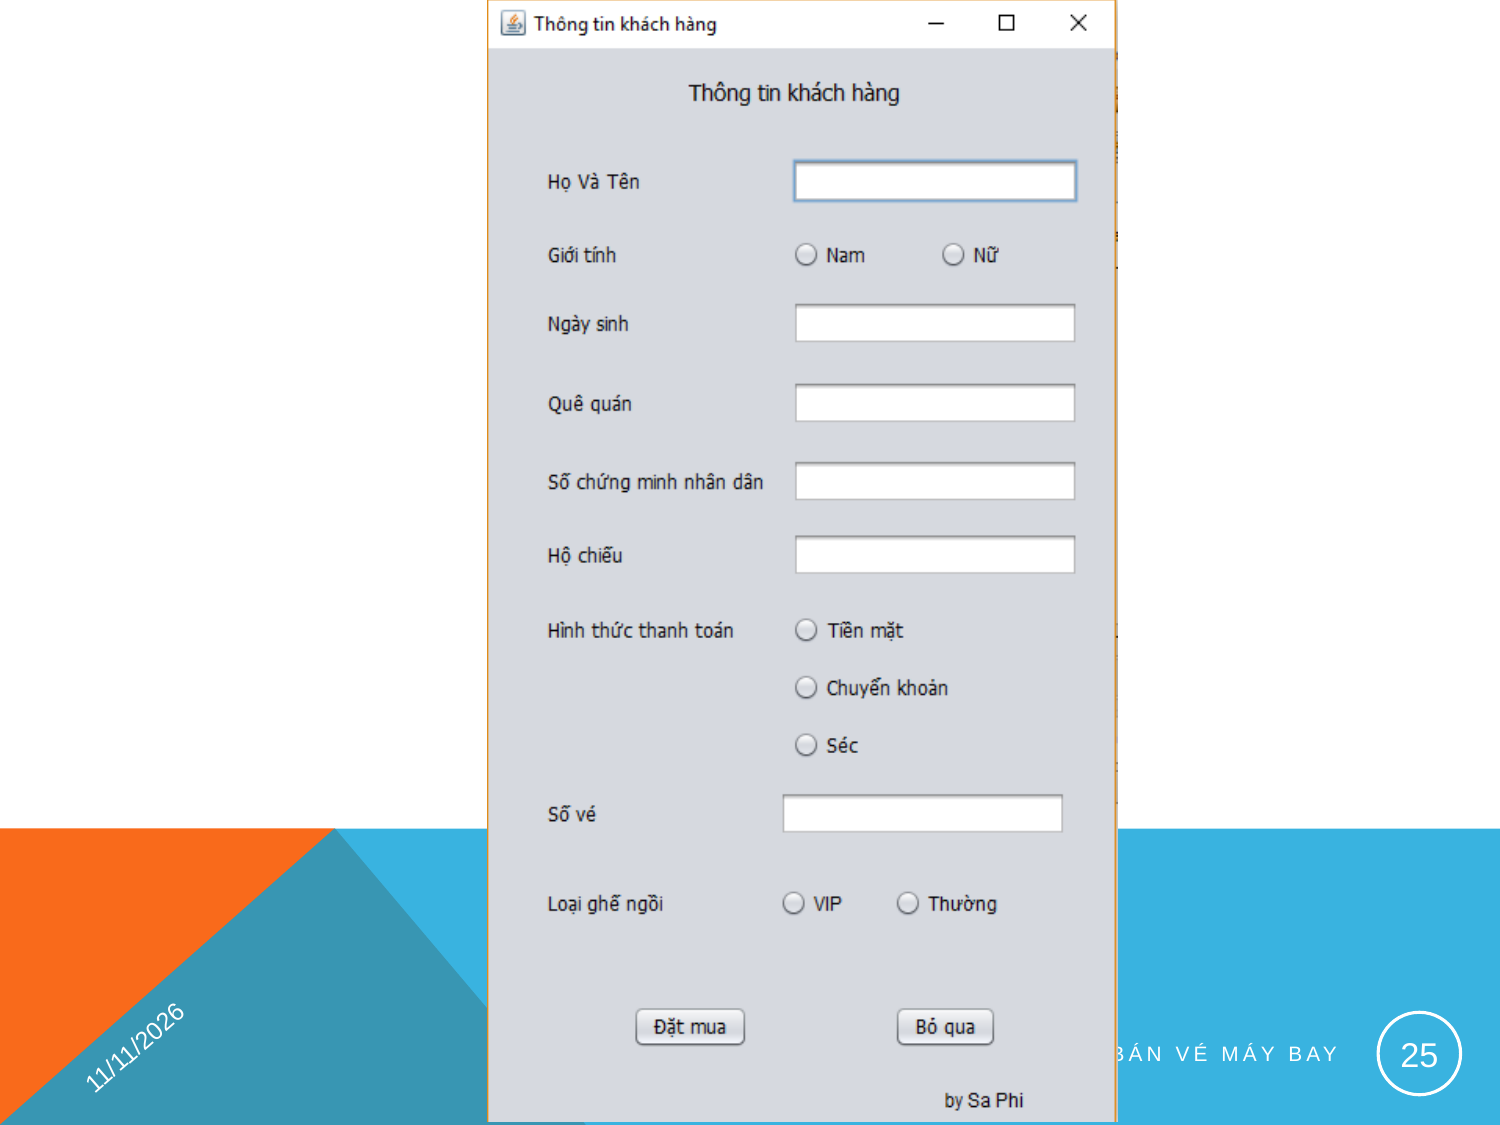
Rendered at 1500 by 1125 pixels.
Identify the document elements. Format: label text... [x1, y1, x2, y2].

slide_number 25 [1376, 1010, 1463, 1097]
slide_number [65, 849, 357, 1109]
picture [487, 0, 1118, 1122]
footer Phân tích thiết kế hệ thống bán vé máy bay [1121, 1031, 1352, 1076]
